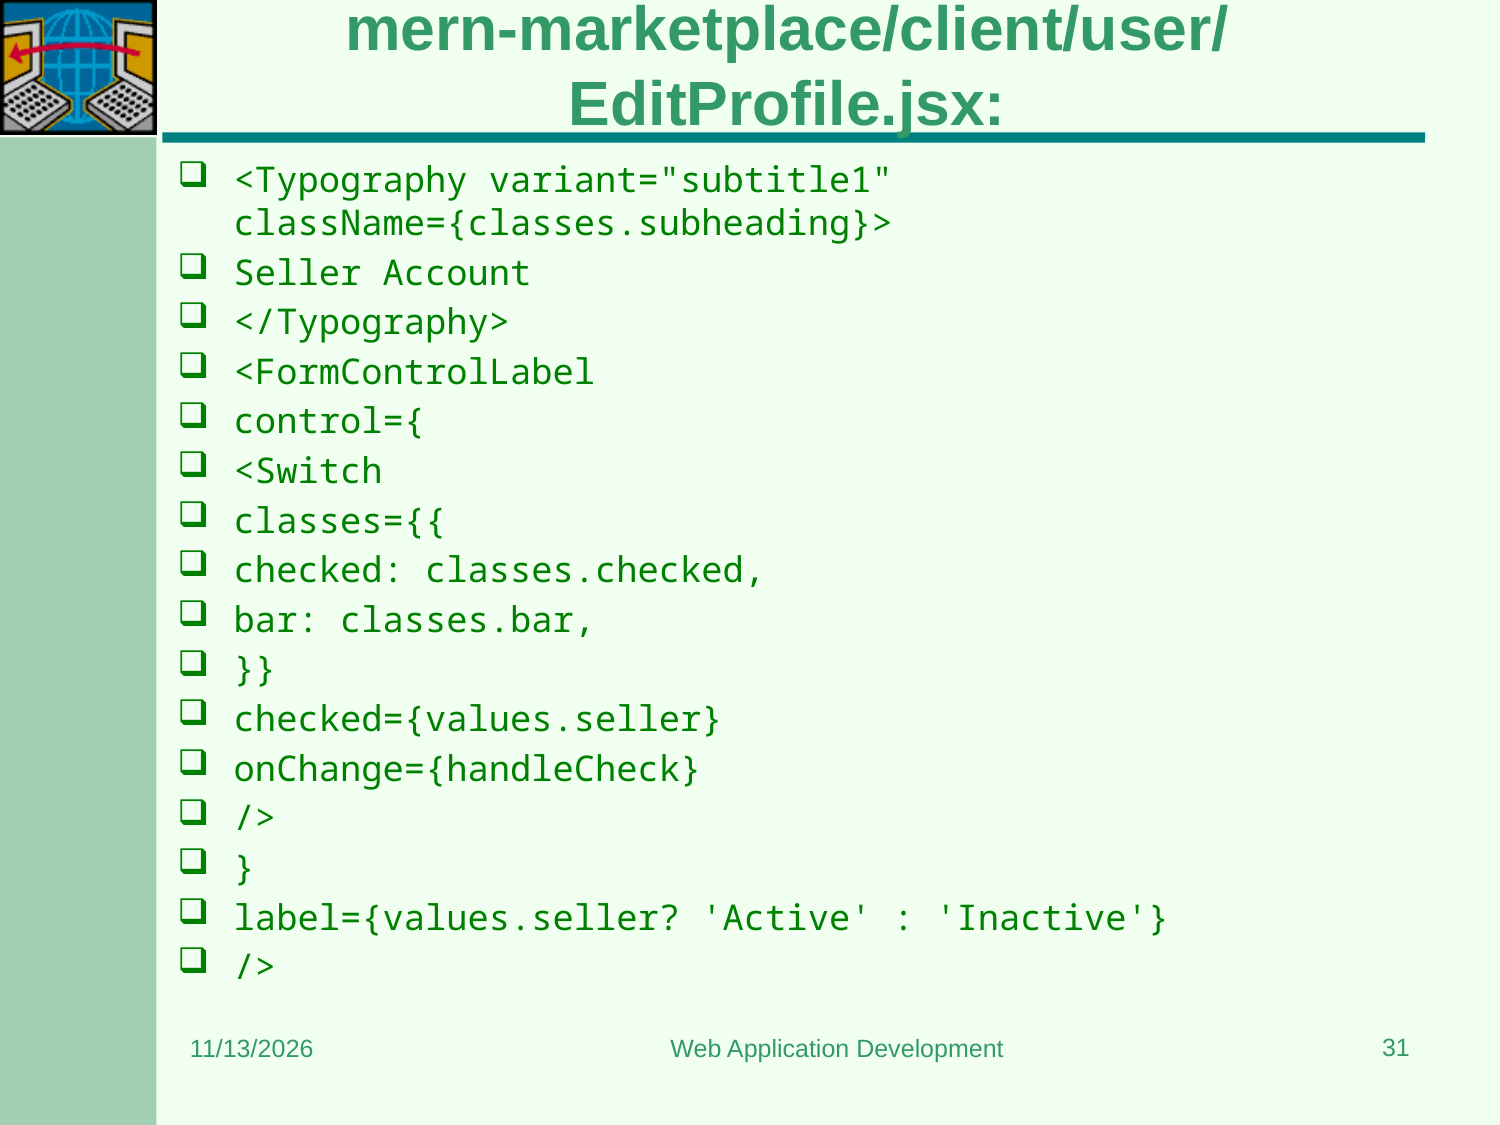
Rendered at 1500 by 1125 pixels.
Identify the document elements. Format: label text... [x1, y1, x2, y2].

slide_number 31 [1237, 1024, 1426, 1103]
footer Web Application Development [462, 1024, 1213, 1104]
picture [0, 0, 157, 135]
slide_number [174, 1024, 438, 1104]
list <Typography variant="subtitle1" className={classes.subheading}> Seller Account </Typography> <FormControlLabel control={ <Switch classes={{ checked: classes.checked, bar: classes.bar, }} checked={values.seller} onChange={handleCheck} /> } label={values.seller? 'Active' : 'Inactive'} /> [162, 149, 1488, 1013]
title mern-marketplace/client/user/EditProfile.jsx: [150, 0, 1425, 125]
